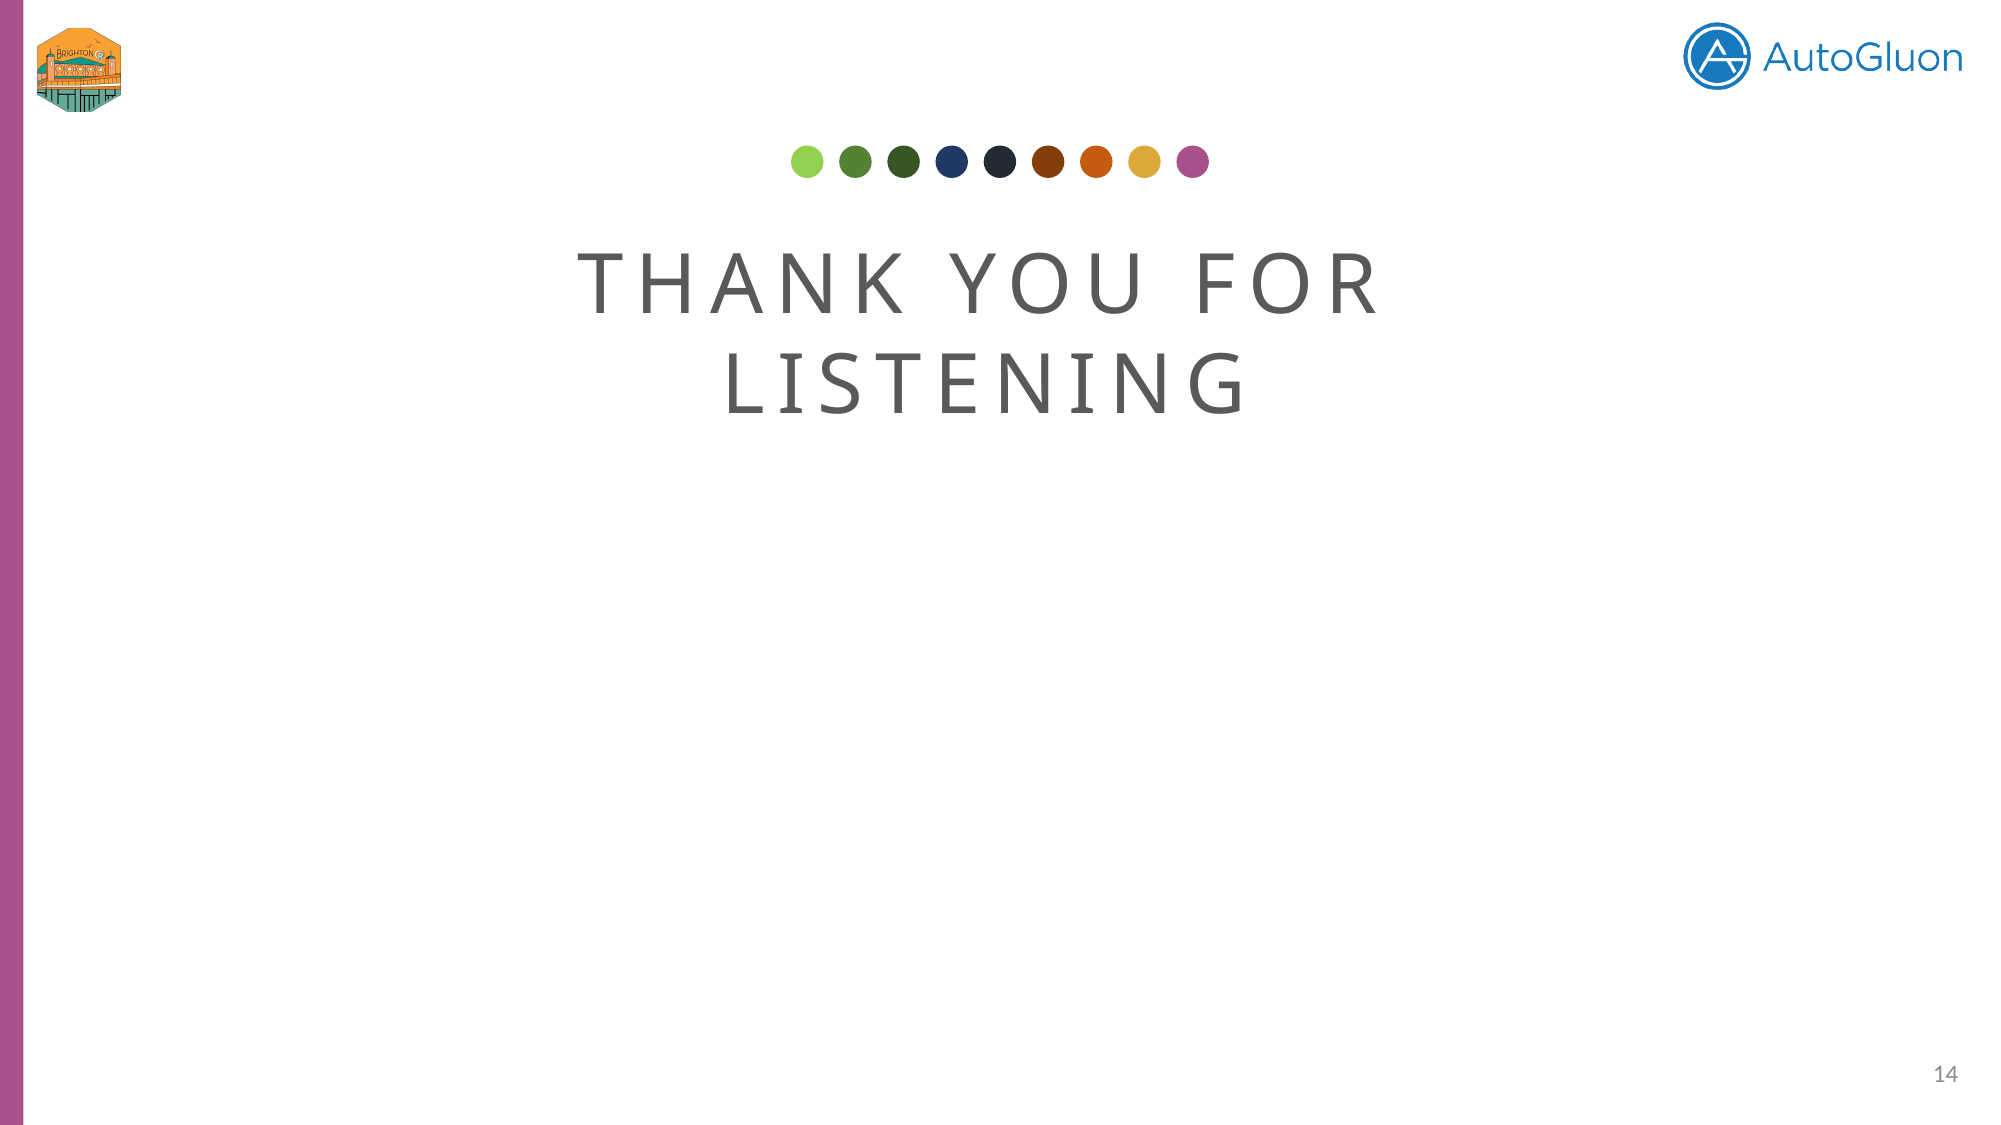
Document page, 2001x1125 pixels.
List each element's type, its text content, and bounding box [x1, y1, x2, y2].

picture [37, 28, 121, 112]
slide_number 14 [1412, 1042, 1974, 1103]
text_box [0, 0, 24, 1125]
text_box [791, 145, 1209, 178]
text_box THANK YOU FOR LISTENING [450, 222, 1517, 438]
picture [1683, 22, 1962, 90]
